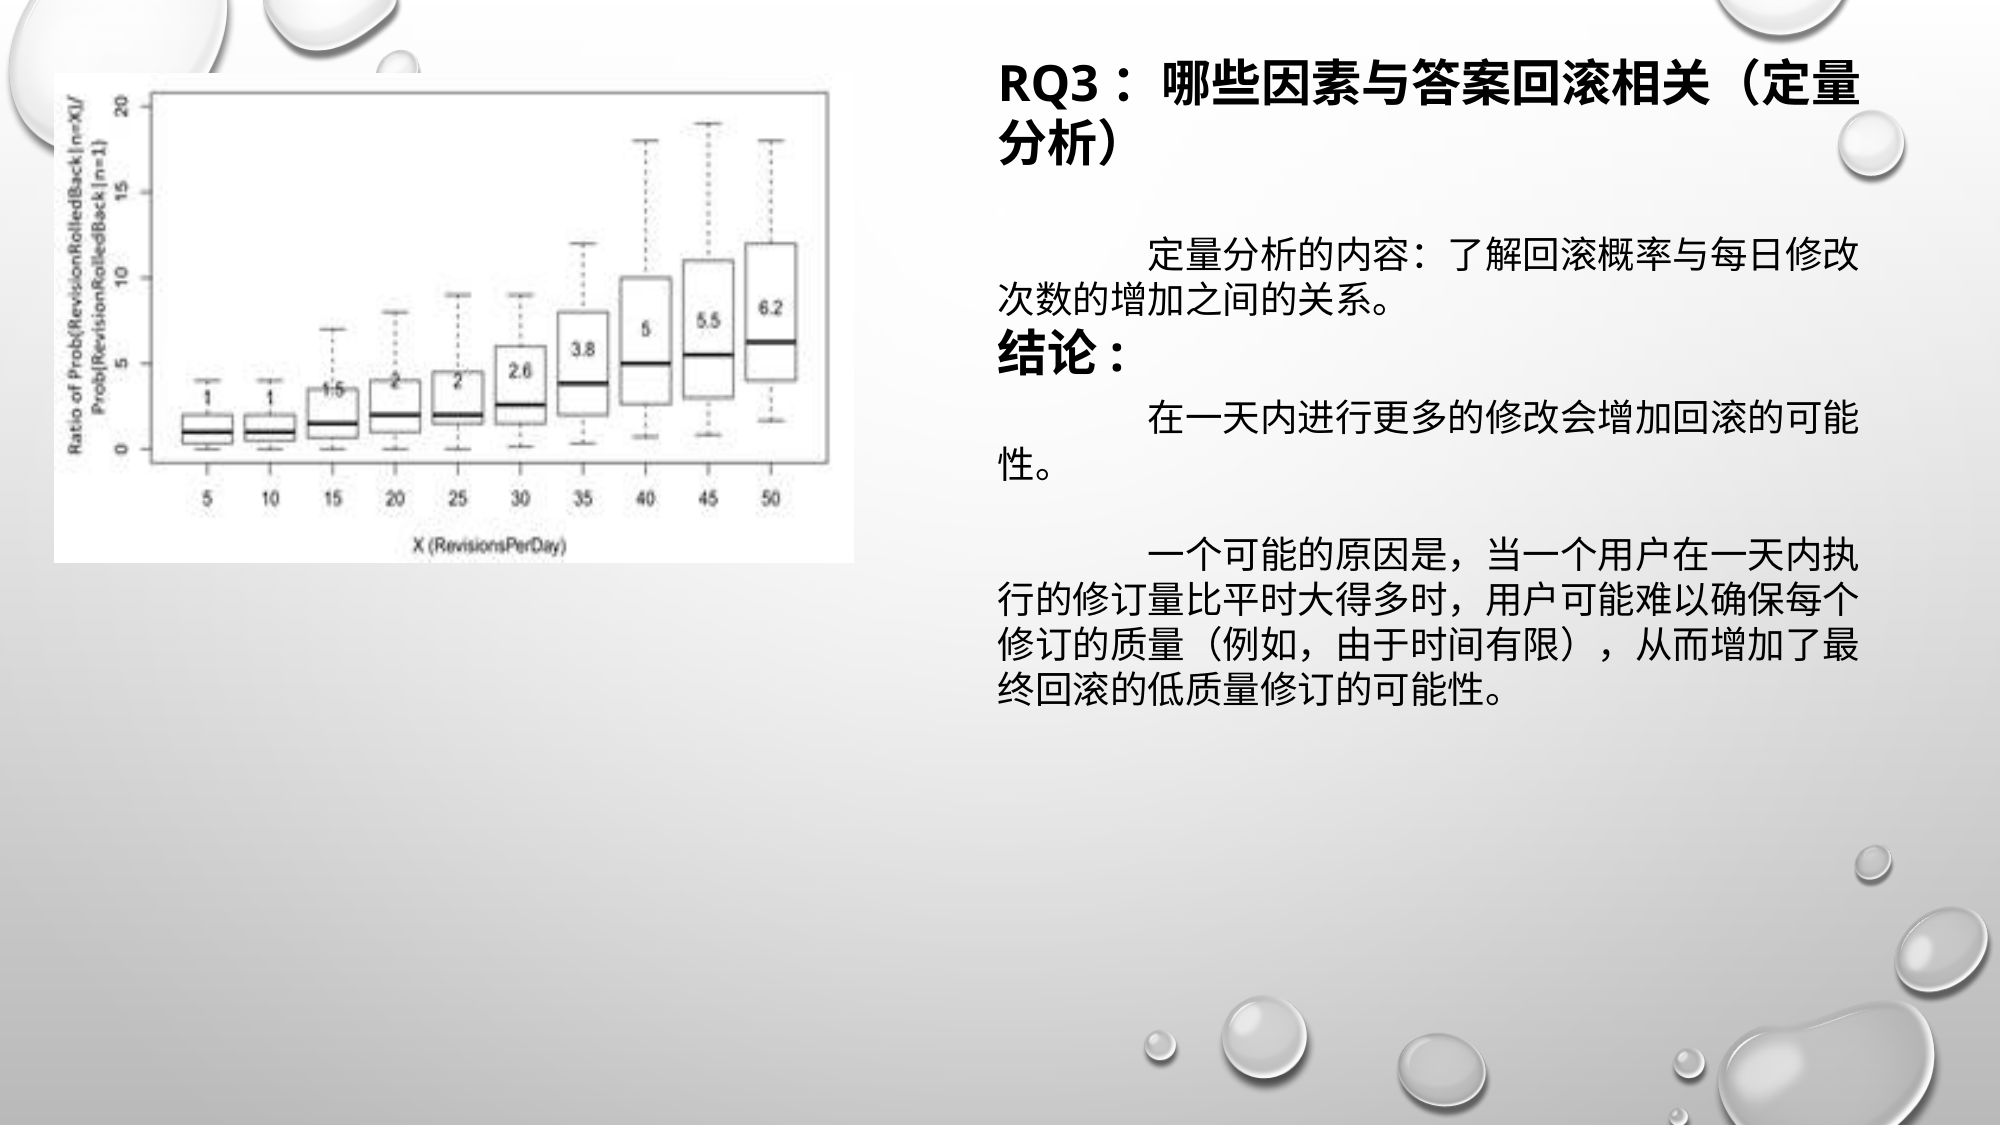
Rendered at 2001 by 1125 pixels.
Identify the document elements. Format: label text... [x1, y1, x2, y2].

picture [0, 0, 2000, 1125]
text_box RQ3：哪些因素与答案回滚相关（定量分析） 定量分析的内容：了解回滚概率与每日修改次数的增加之间的关系。 结论: 在一天内进行更多的修改会增加回滚的可能性。 一个可能的原因是，当一个用户在一天内执行的修订量比平时大得多时，用户可能难以确保每个修订的质量（例如，由于时间有限），从而增加了最终回滚的低质量修订的可能性。 [983, 43, 1886, 924]
